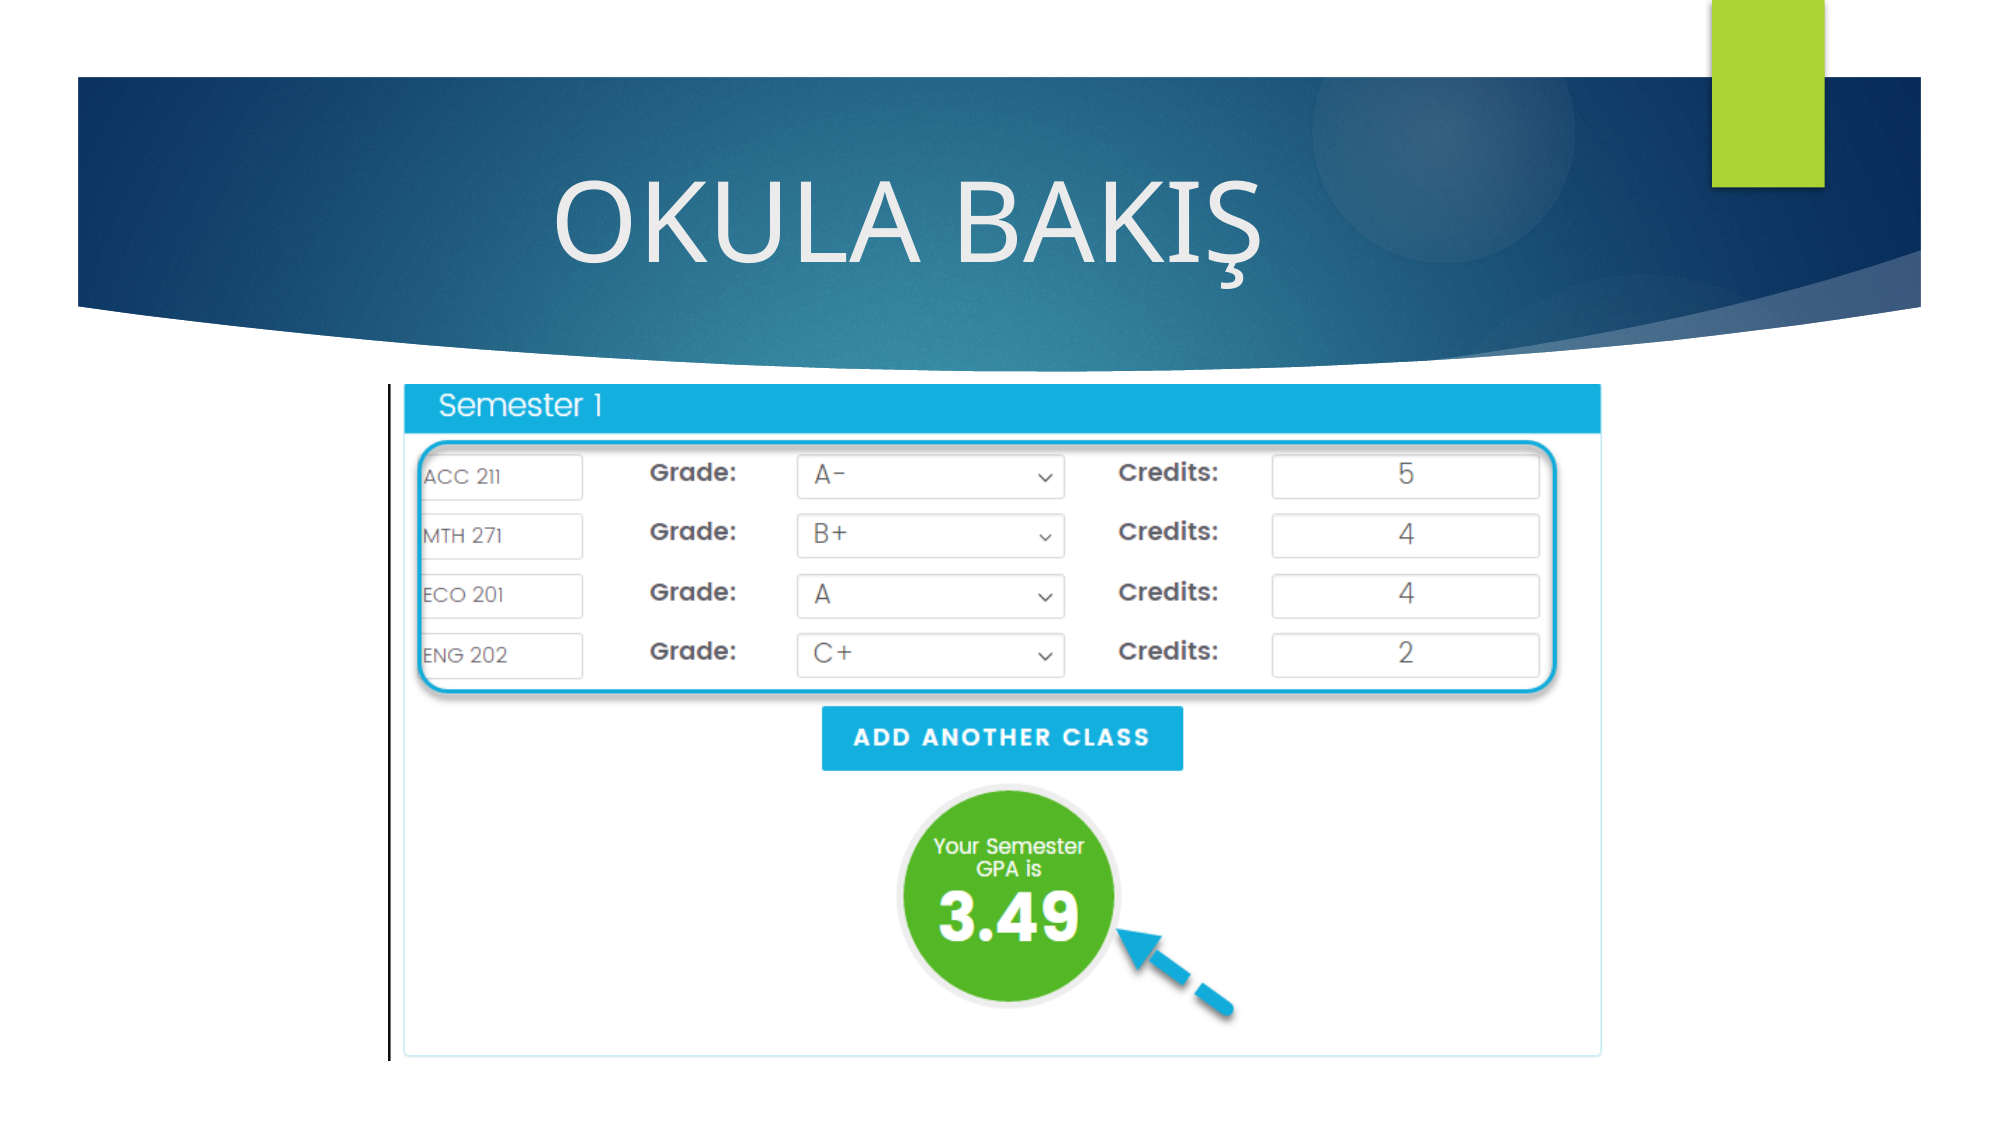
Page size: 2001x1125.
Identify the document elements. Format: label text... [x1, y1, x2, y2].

picture [387, 384, 1613, 1061]
title OKULA BAKIŞ [189, 159, 1627, 276]
